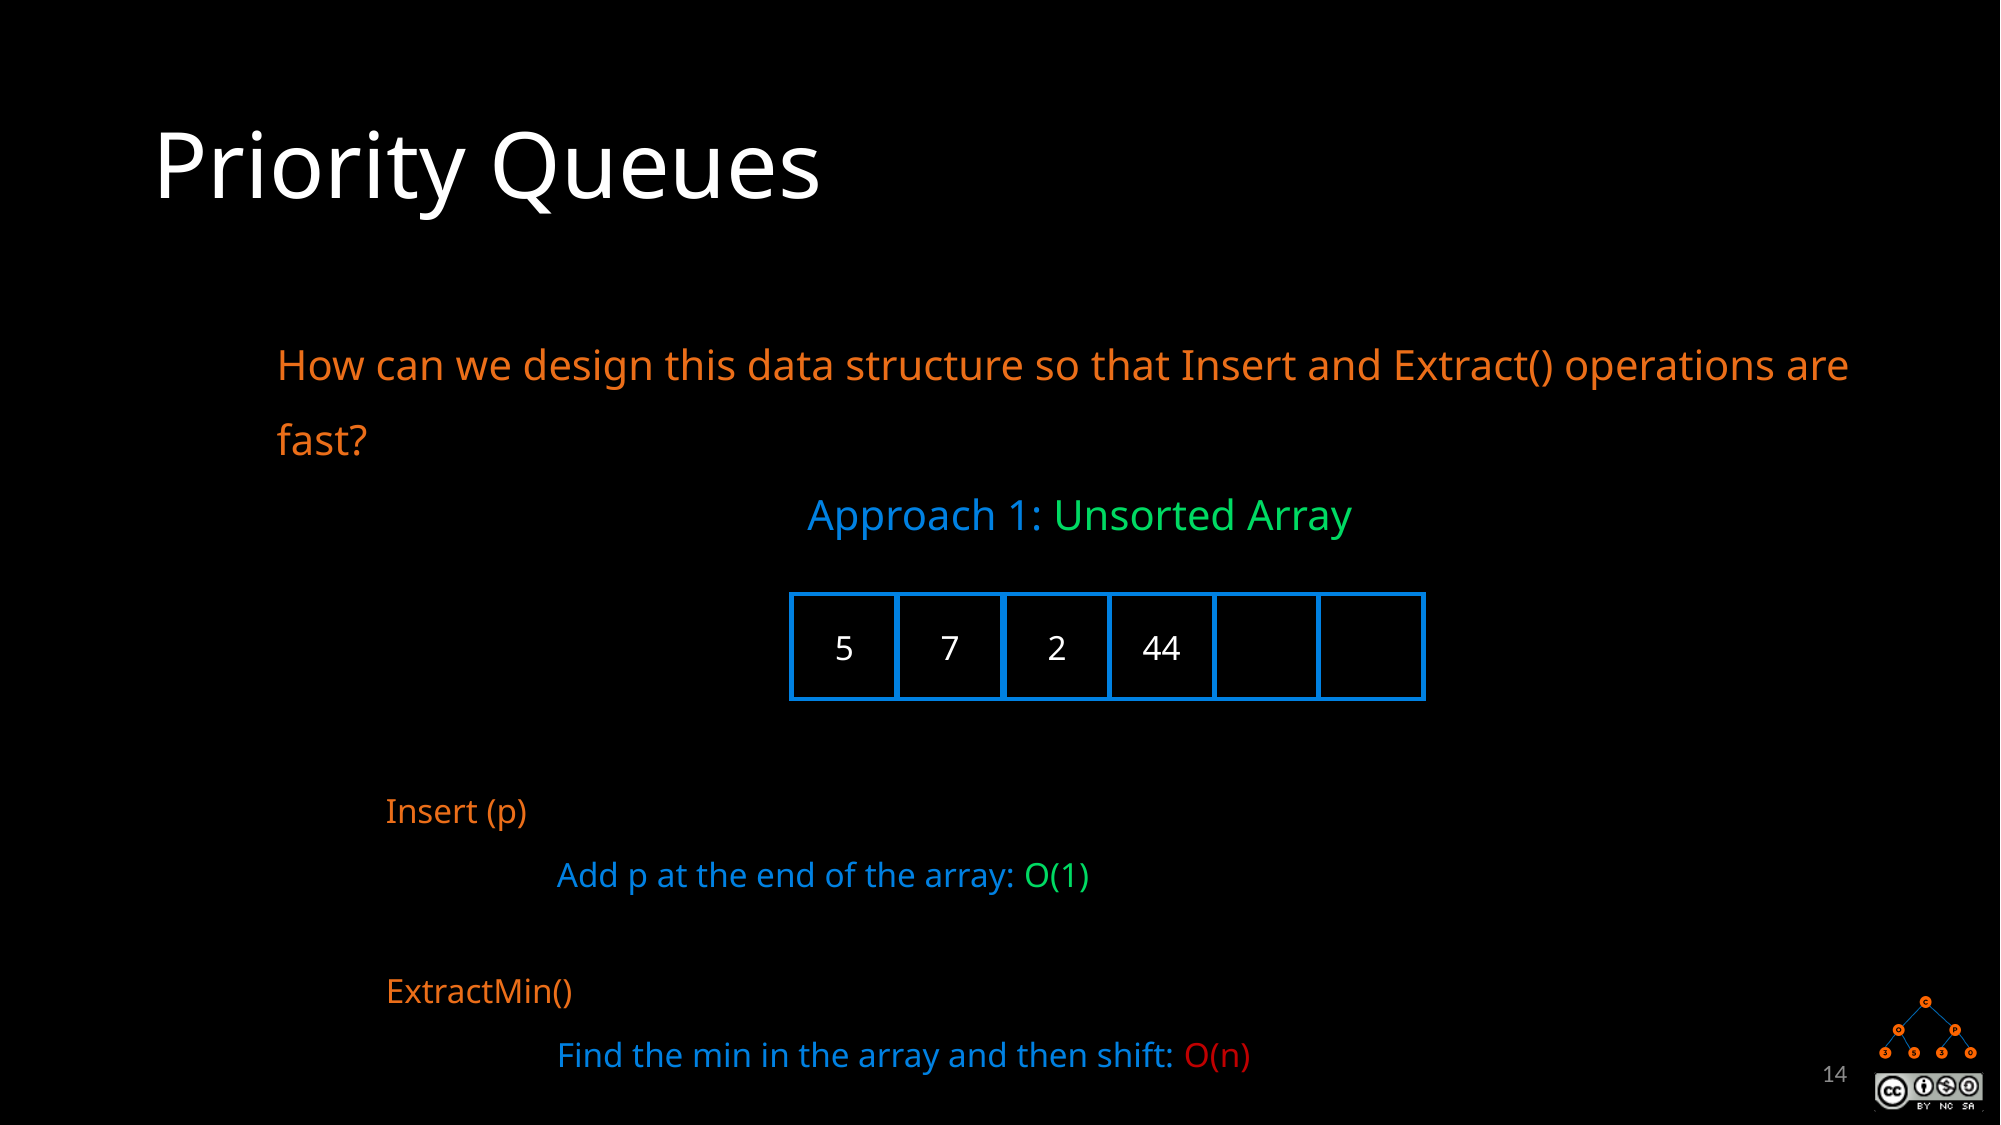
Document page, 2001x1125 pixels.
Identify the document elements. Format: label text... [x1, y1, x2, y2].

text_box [791, 594, 1424, 700]
text_box How can we design this data structure so that Insert and Extract() operations are fast? Approach 1: Unsorted Array [261, 306, 1898, 561]
text_box Add p at the end of the array: O(1) Find the min in the array and then shift: O(n) [542, 827, 1542, 1125]
text_box Insert (p) ExtractMin() [371, 763, 1372, 1067]
title Priority Queues [137, 59, 1863, 278]
slide_number 14 [1412, 1042, 1859, 1103]
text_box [1859, 988, 1998, 1112]
